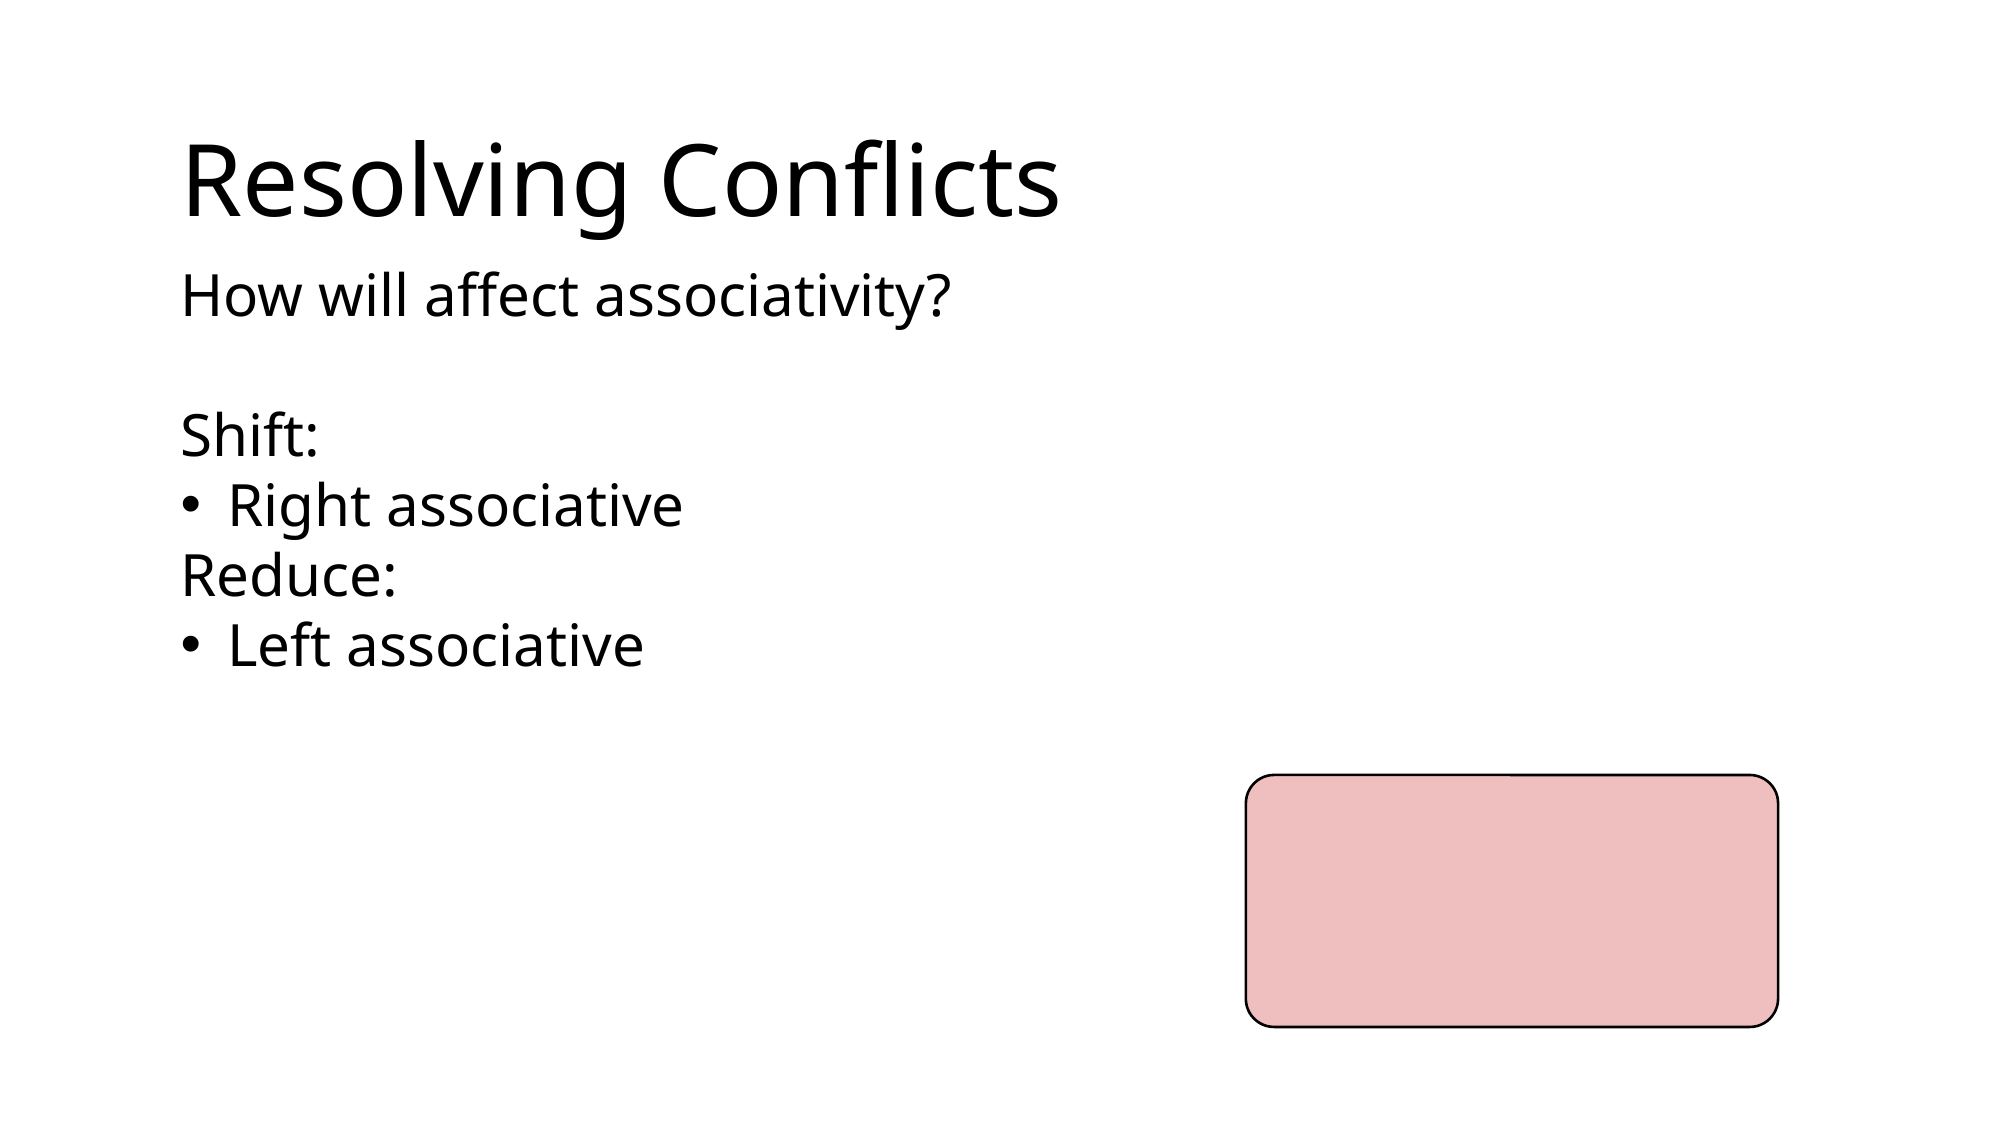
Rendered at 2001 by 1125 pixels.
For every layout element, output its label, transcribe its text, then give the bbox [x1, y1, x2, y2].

text_box b [1248, 777, 1776, 826]
text_box Resolving Conflicts [165, 109, 1829, 245]
text_box How will affect associativity? Shift: Right associative Reduce: Left associative [165, 250, 1829, 826]
